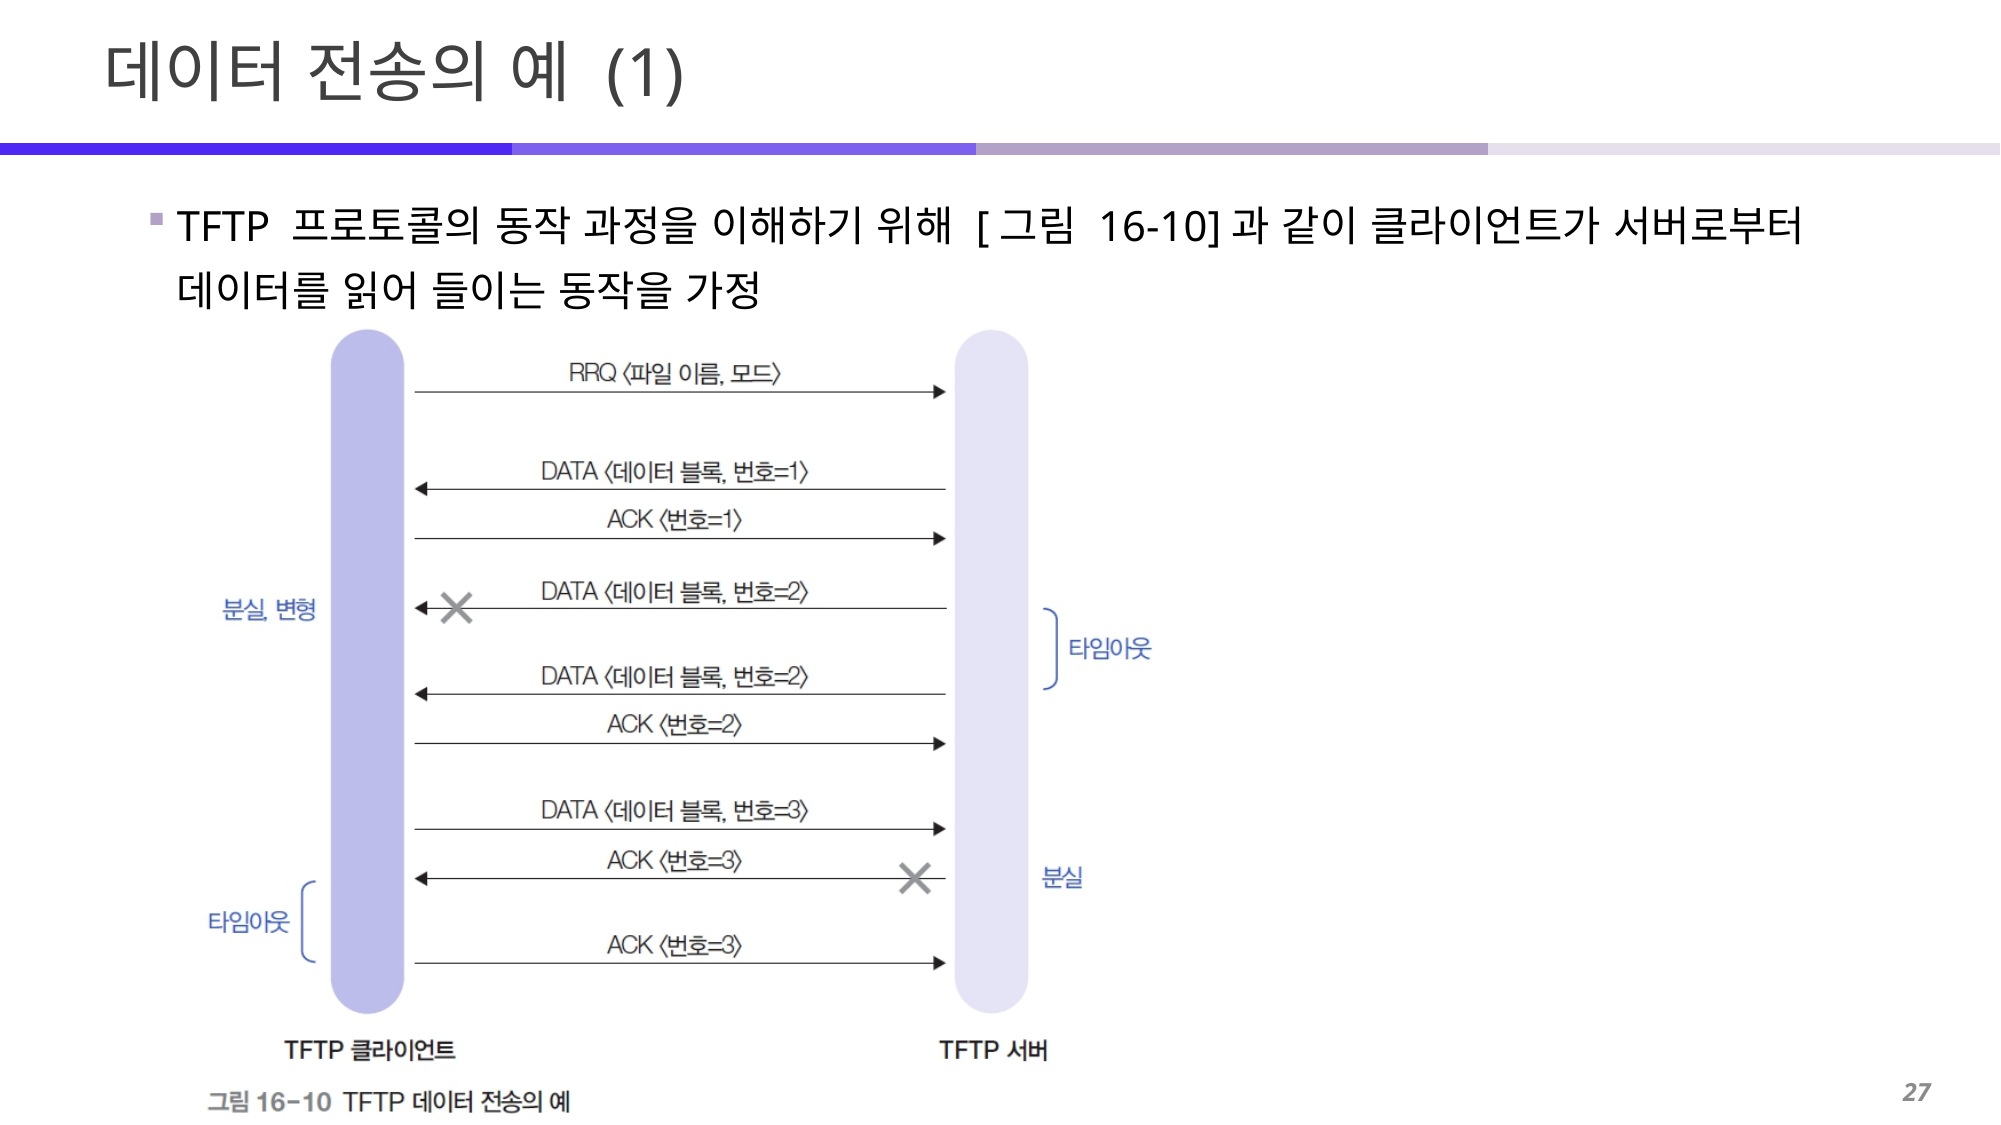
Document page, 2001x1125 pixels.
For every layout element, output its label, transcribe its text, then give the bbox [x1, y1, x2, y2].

picture [194, 324, 1154, 1116]
list TFTP 프로토콜의 동작 과정을 이해하기 위해 [그림 16-10]과 같이 클라이언트가 서버로부터 데이터를 읽어 들이는 동작을 가정 [88, 176, 1920, 1083]
title 데이터 전송의 예 (1) [88, 18, 1920, 122]
